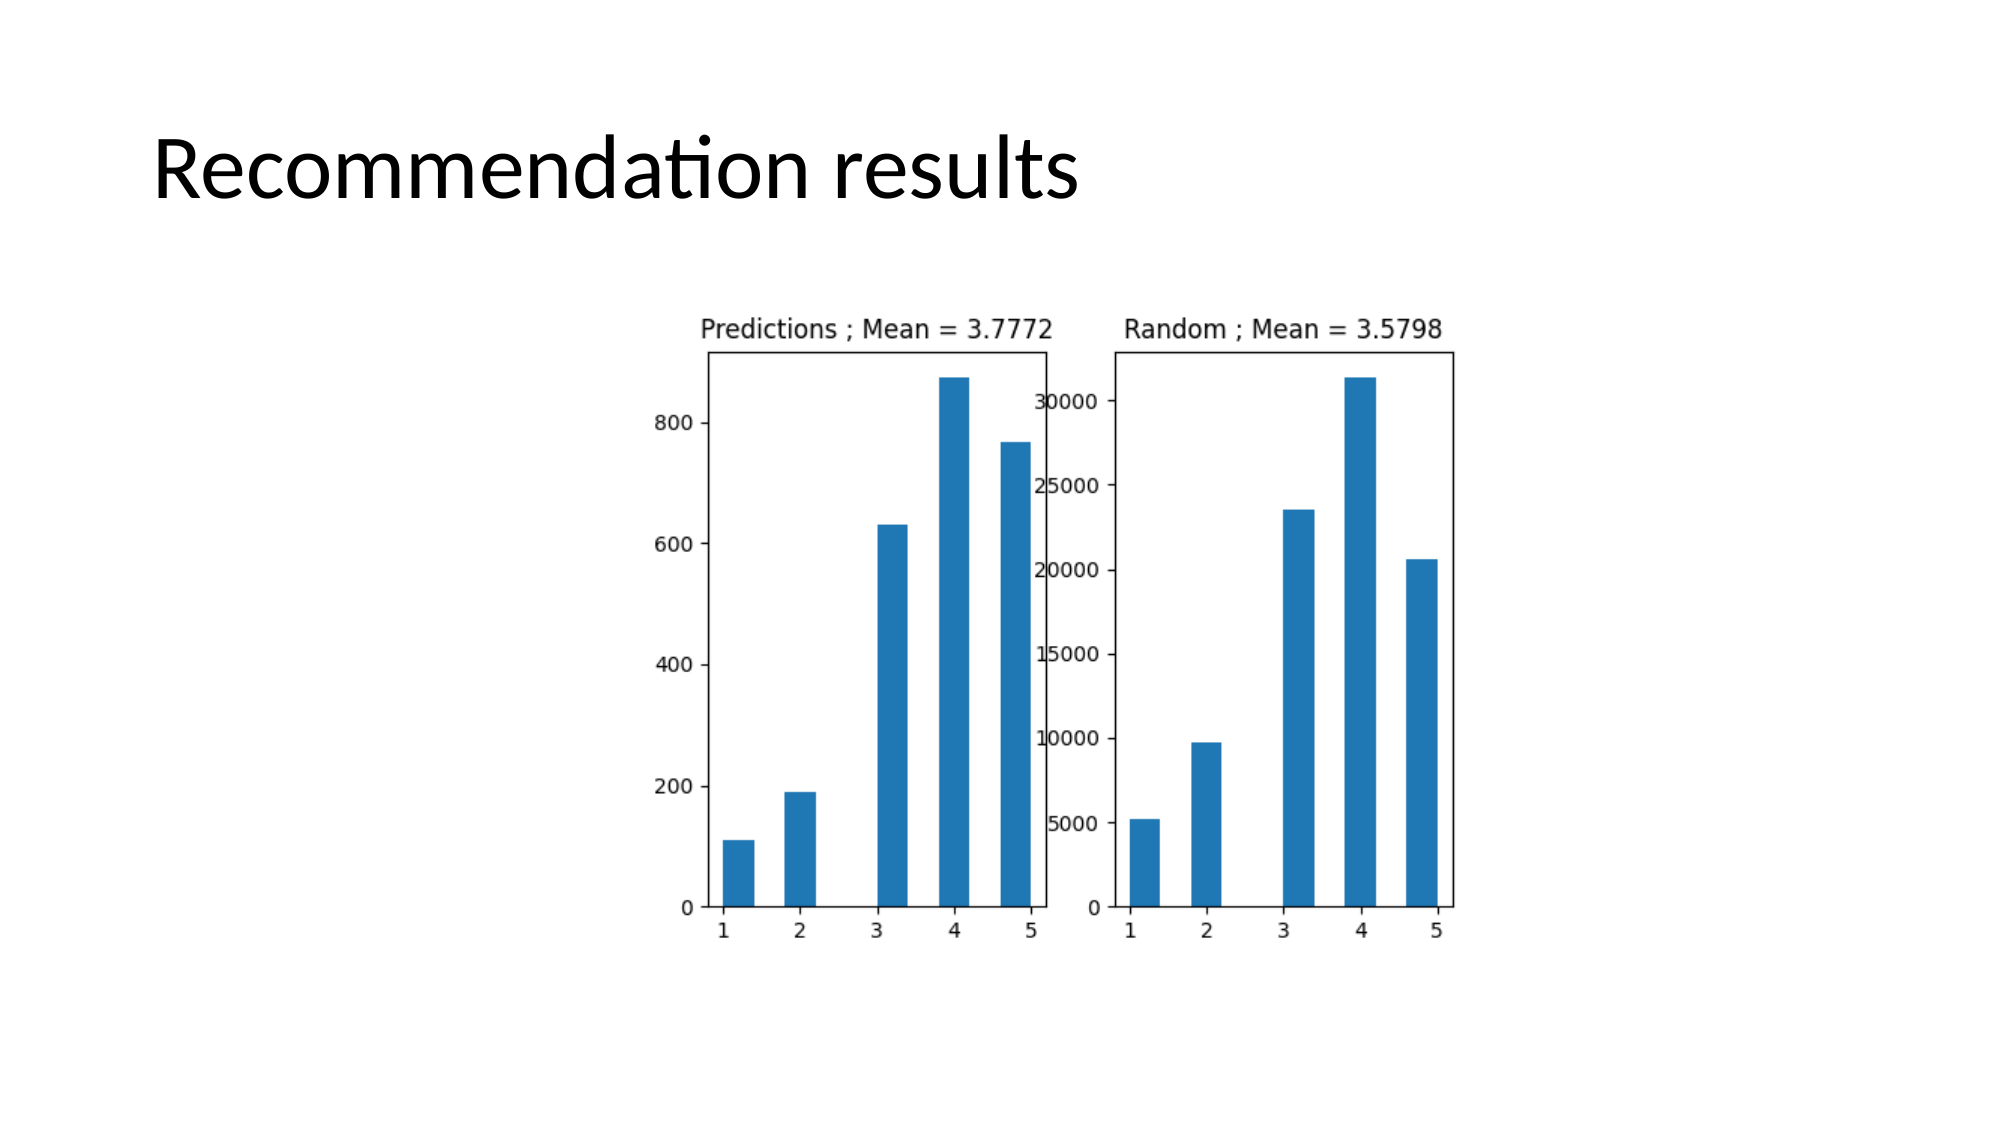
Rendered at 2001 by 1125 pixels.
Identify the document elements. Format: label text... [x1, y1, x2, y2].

title Recommendation results [137, 59, 1863, 278]
picture [588, 265, 1549, 986]
